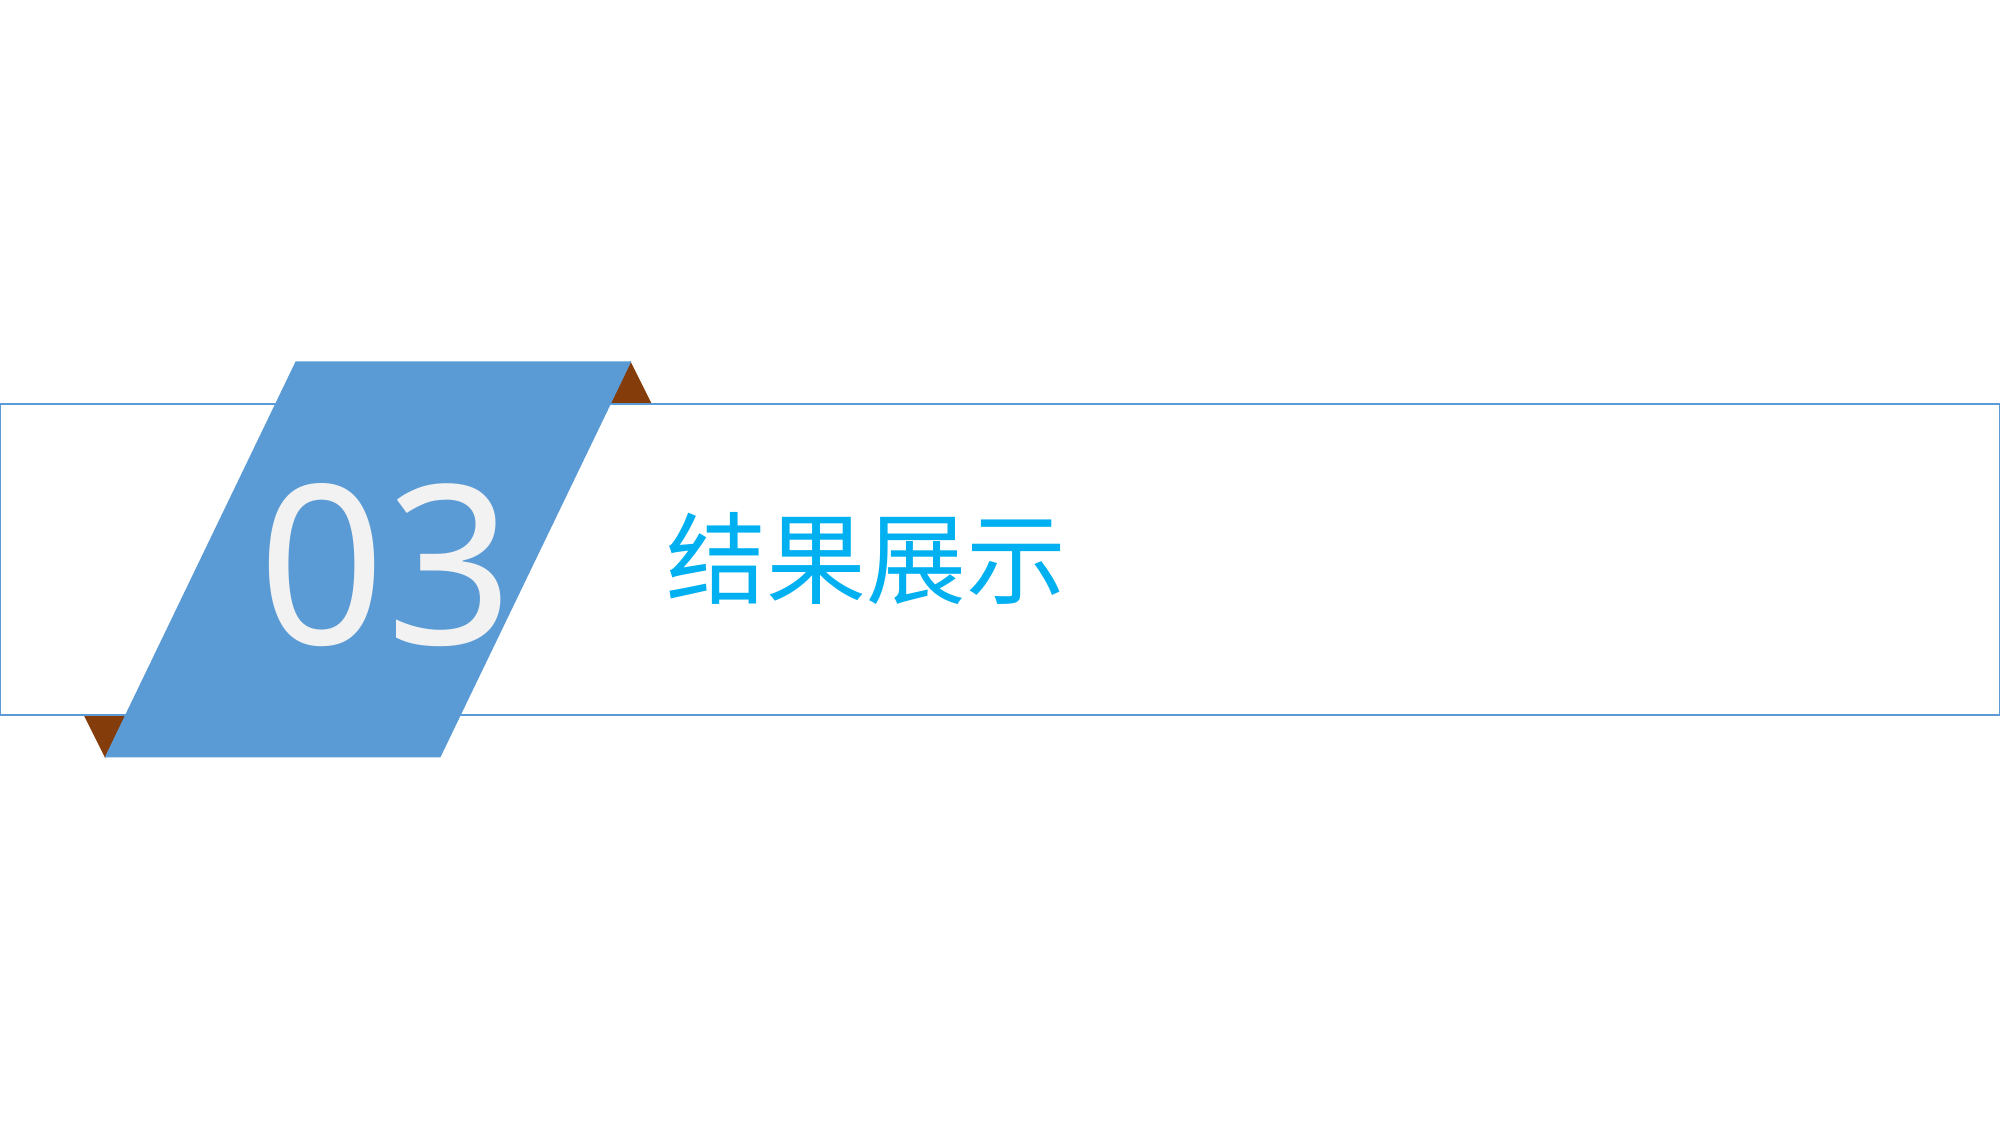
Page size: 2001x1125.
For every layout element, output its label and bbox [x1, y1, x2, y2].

text_box [0, 361, 2000, 759]
